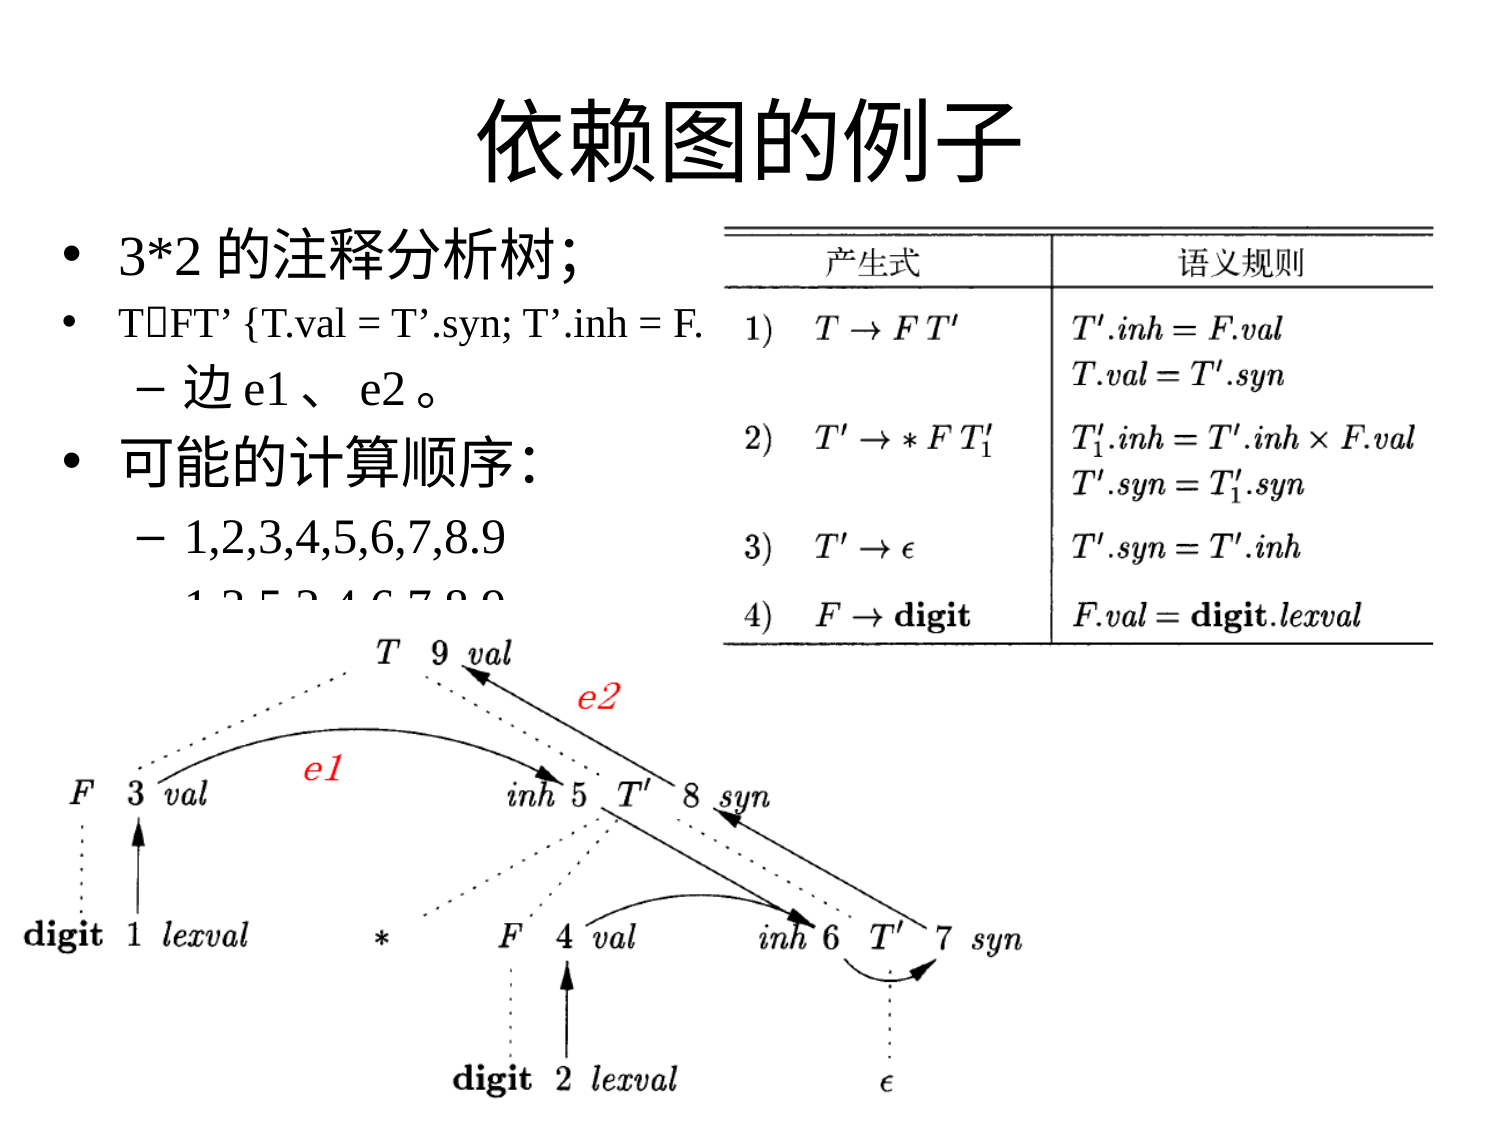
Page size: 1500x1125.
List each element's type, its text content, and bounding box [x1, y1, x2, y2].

title 依赖图的例子 [75, 45, 1425, 210]
picture [0, 210, 1454, 1125]
list 3*2的注释分析树； TFT’ {T.val = T’.syn; T’.inh = F.val;} 边e1、e2。 可能的计算顺序： 1,2,3,4,5,6,7,8.9 1,3,5,2,4,6,7,8,9 [46, 210, 701, 599]
